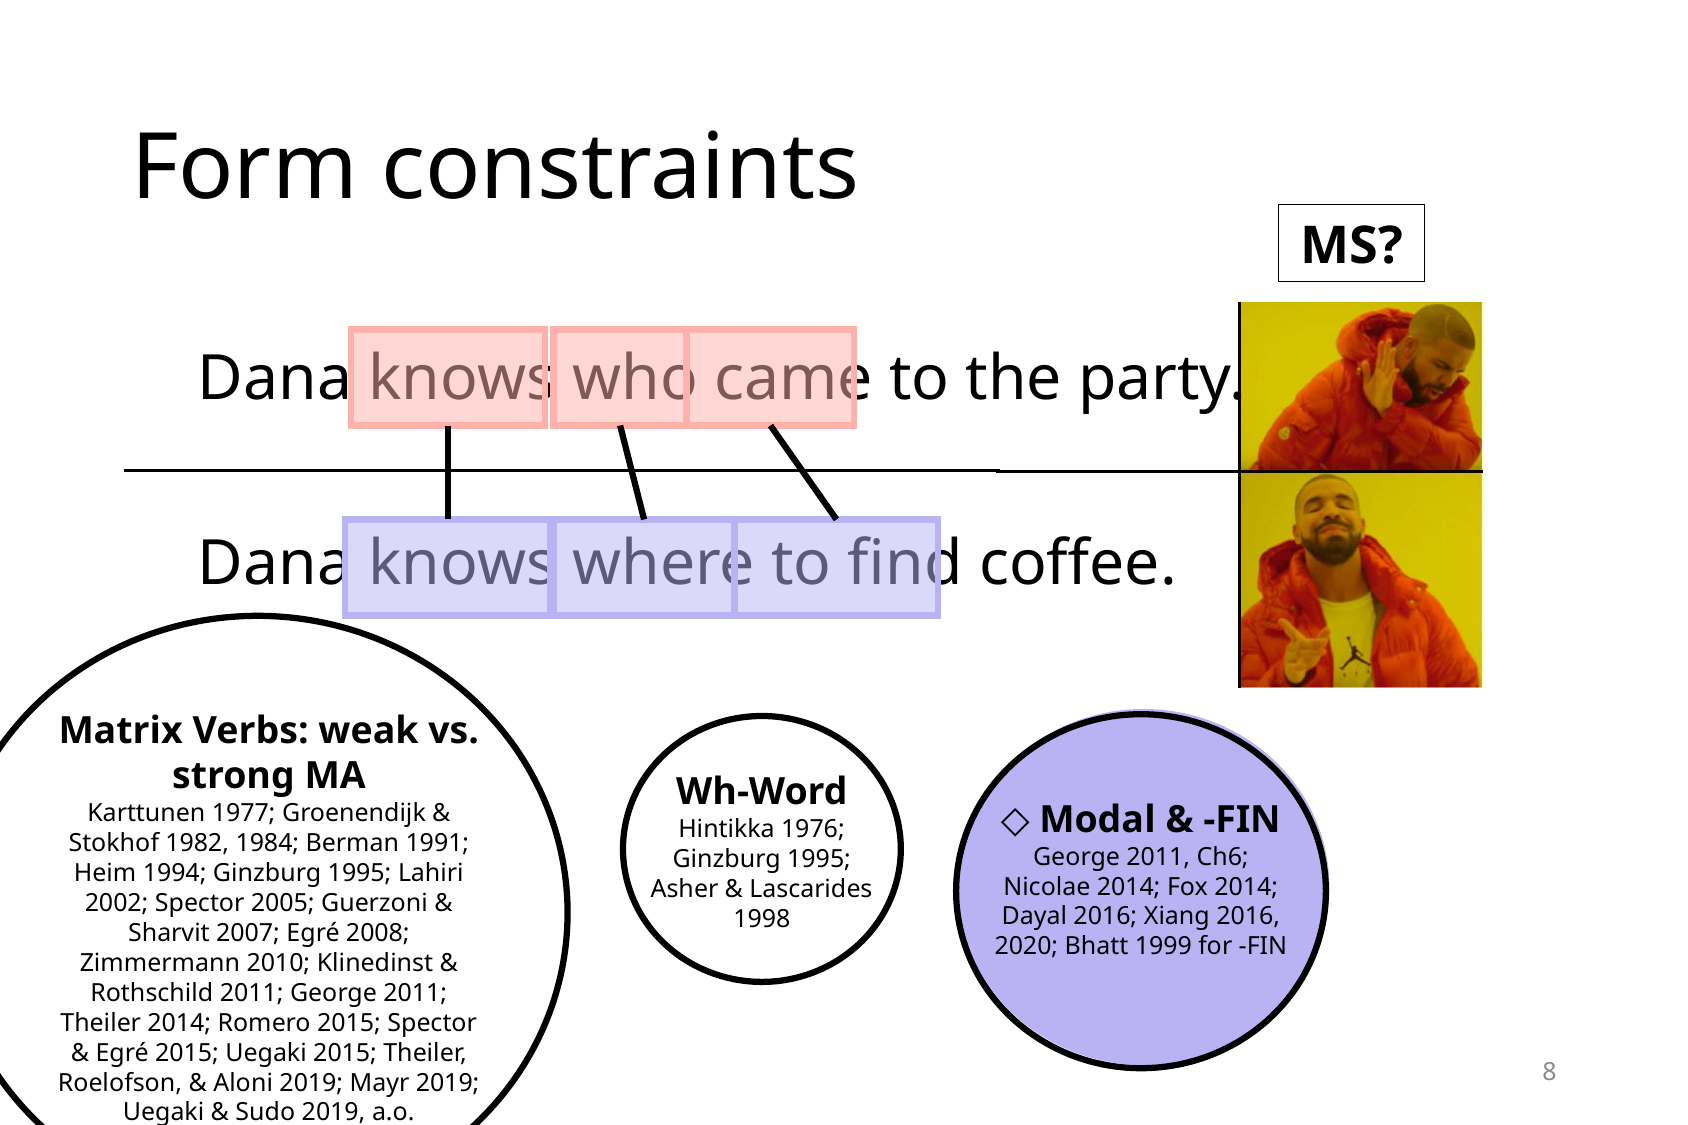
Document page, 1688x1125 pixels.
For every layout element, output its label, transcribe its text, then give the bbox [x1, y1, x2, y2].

text_box MS? [1278, 204, 1425, 282]
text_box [686, 329, 1326, 1069]
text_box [568, 329, 901, 982]
title Form constraints [116, 59, 1572, 278]
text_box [0, 329, 568, 1125]
slide_number 8 [1191, 1042, 1572, 1103]
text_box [124, 302, 1483, 688]
